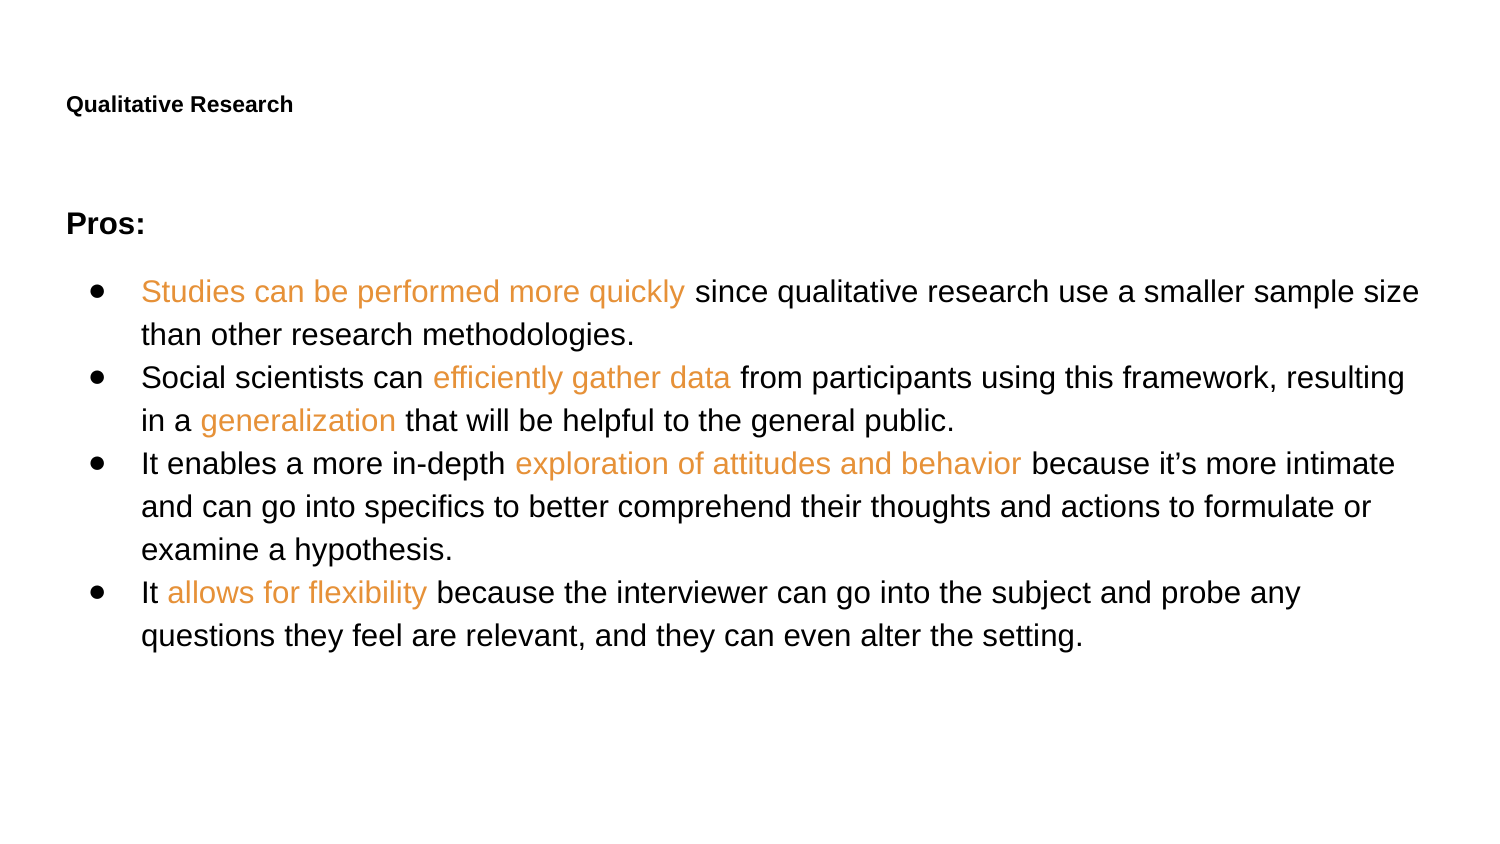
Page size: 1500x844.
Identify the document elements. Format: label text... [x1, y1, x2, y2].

list Pros: Studies can be performed more quickly since qualitative research use a smaller sample size than other research methodologies. Social scientists can efficiently gather data from participants using this framework, resulting in a generalization that will be helpful to the general public. It enables a more in-depth exploration of attitudes and behavior because it’s more intimate and can go into specifics to better comprehend their thoughts and actions to formulate or examine a hypothesis. It allows for flexibility because the interviewer can go into the subject and probe any questions they feel are relevant, and they can even alter the setting. [51, 182, 1449, 743]
title Qualitative Research [51, 72, 1449, 167]
